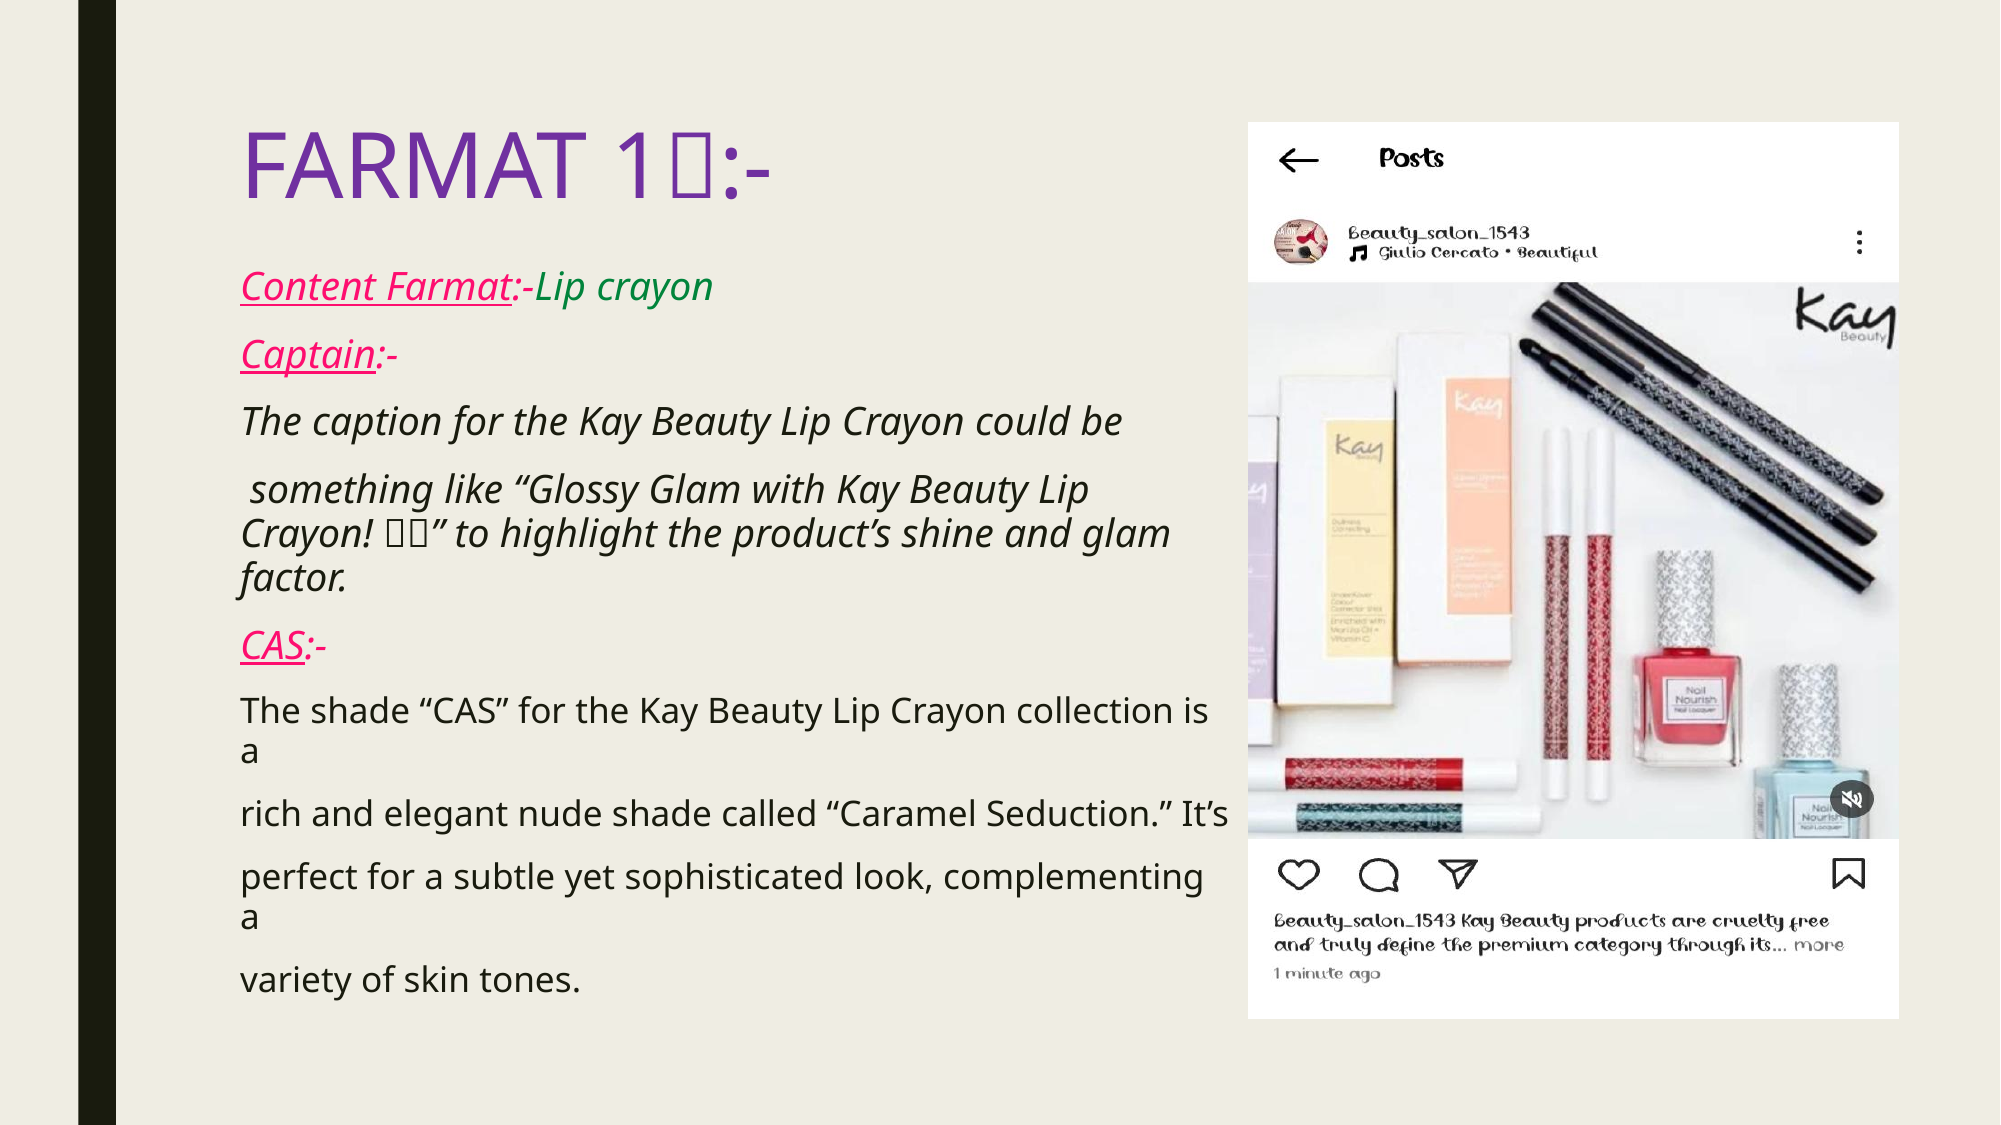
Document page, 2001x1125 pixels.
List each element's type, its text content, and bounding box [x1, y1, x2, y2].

picture [1248, 122, 1899, 1019]
list Content Farmat:-Lip crayon Captain:- The caption for the Kay Beauty Lip Crayon could be something like “Glossy Glam with Kay Beauty Lip Crayon! 💄💋” to highlight the product’s shine and glam factor. CAS:- The shade “CAS” for the Kay Beauty Lip Crayon collection is a rich and elegant nude shade called “Caramel Seduction.” It’s perfect for a subtle yet sophisticated look, complementing a variety of skin tones. [225, 257, 1248, 1013]
title FARMAT 1:- [225, 112, 1800, 257]
text_box [199, 37, 1157, 235]
